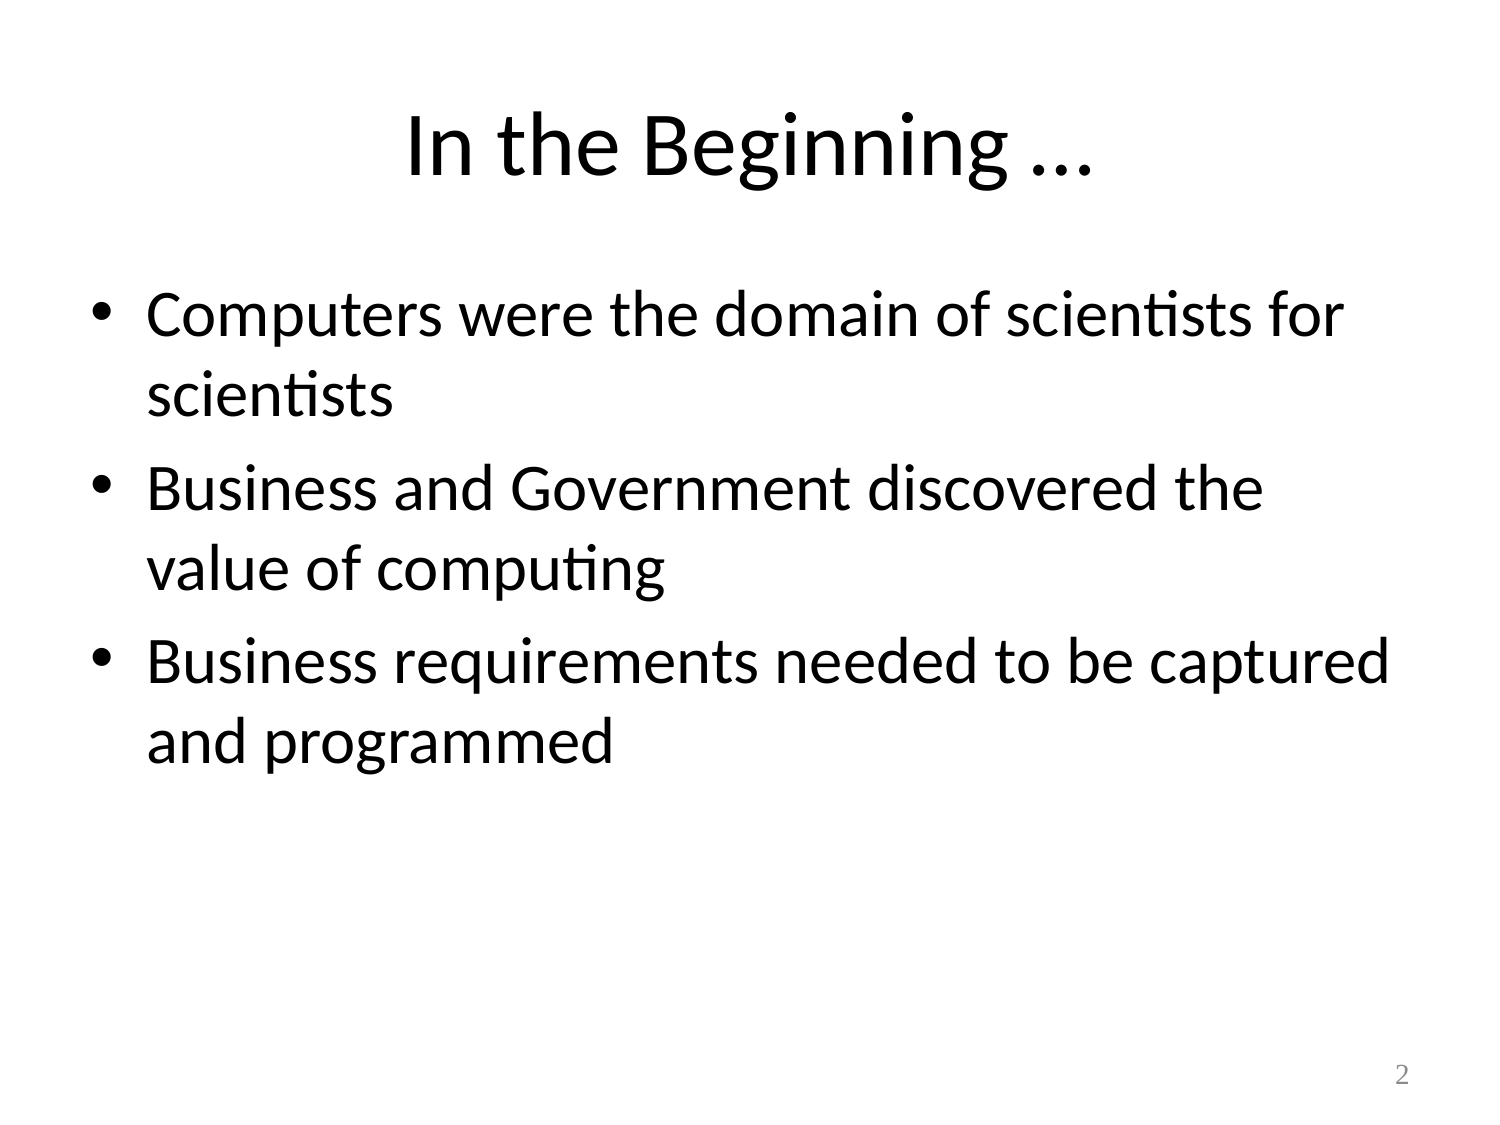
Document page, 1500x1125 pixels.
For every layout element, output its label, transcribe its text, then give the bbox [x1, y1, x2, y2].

list Computers were the domain of scientists for scientists Business and Government discovered the value of computing Business requirements needed to be captured and programmed [75, 262, 1425, 1005]
slide_number 2 [1074, 1042, 1425, 1103]
title In the Beginning … [75, 45, 1425, 233]
